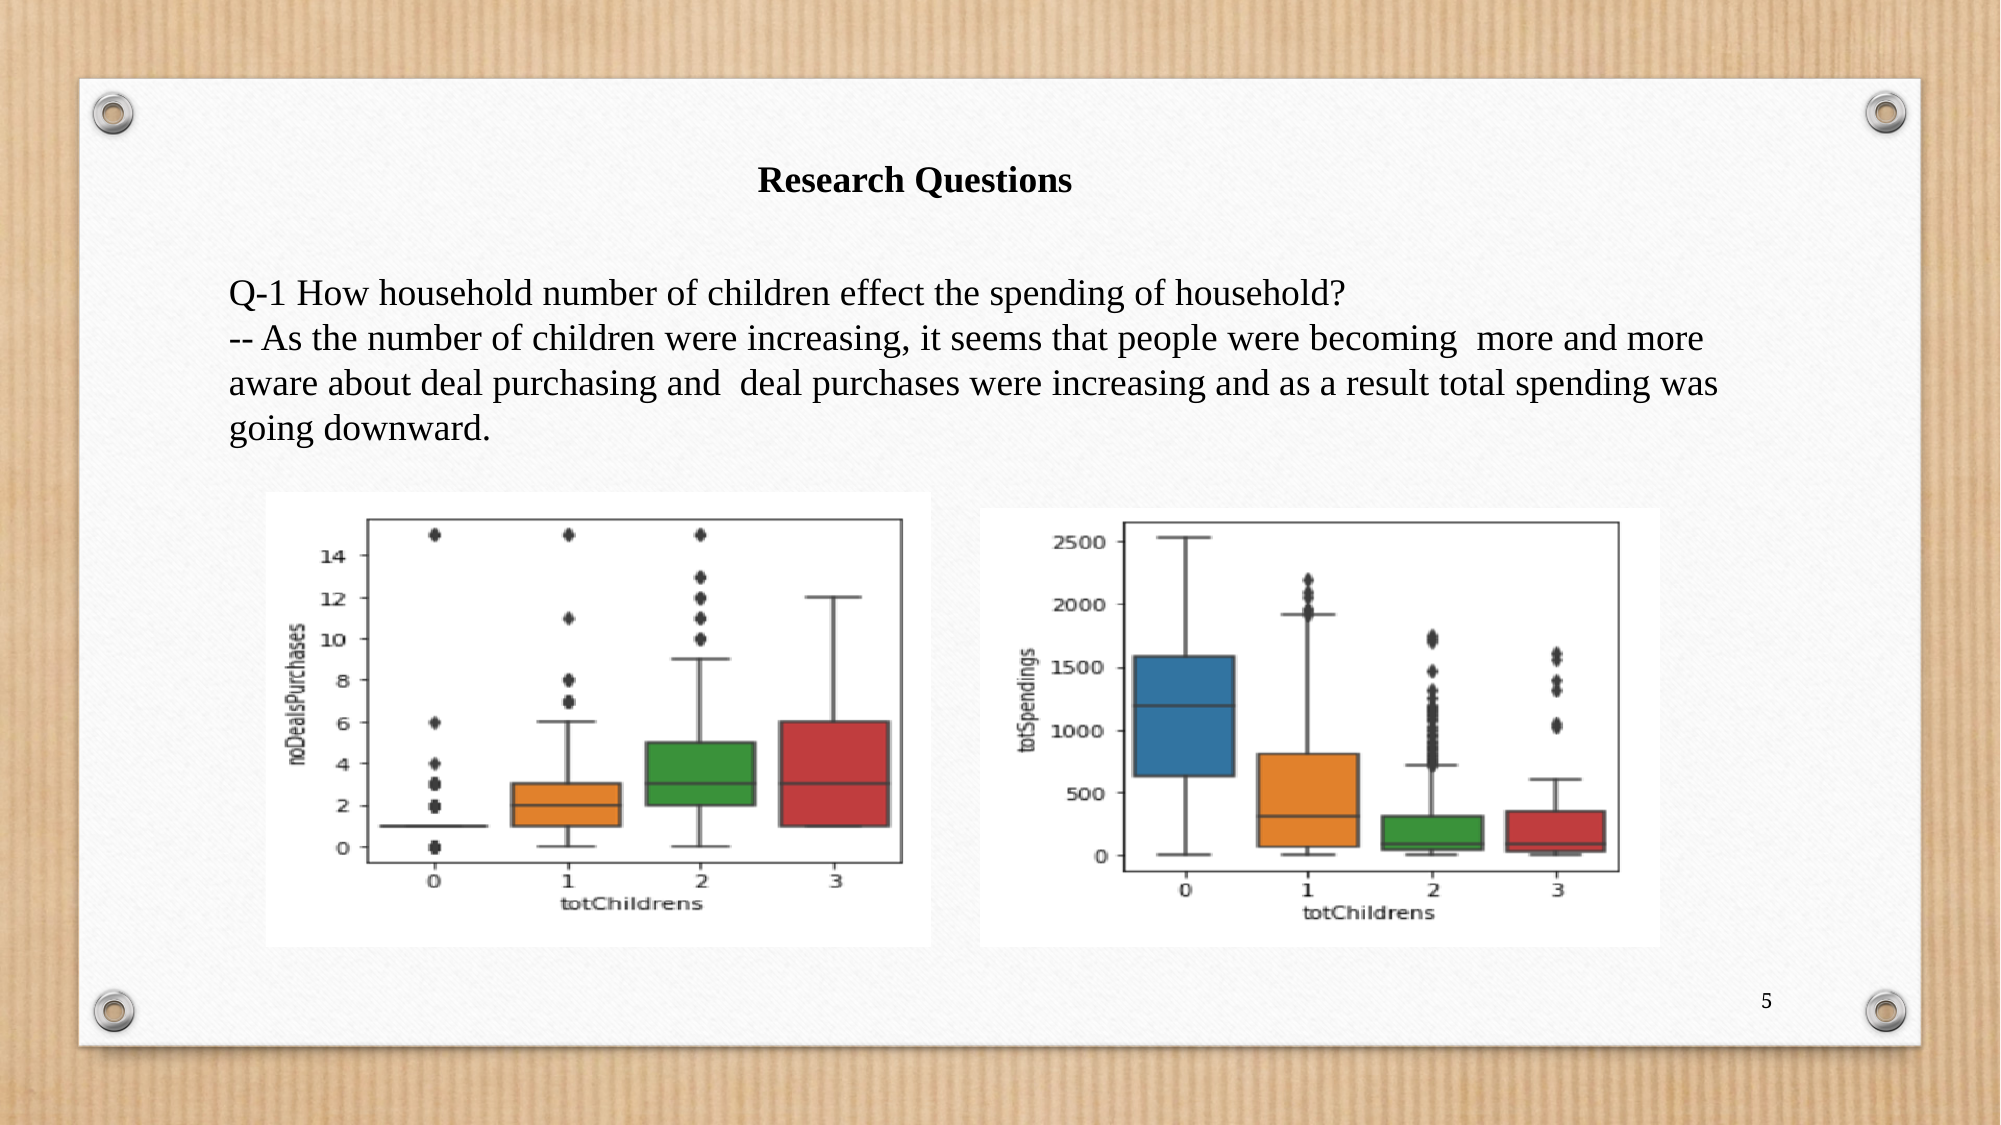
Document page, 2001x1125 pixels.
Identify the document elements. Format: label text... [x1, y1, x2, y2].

picture [0, 0, 2001, 1125]
text_box Research Questions [742, 148, 1089, 208]
text_box Q-1 How household number of children effect the spending of household? -- As the number of children were increasing, it seems that people were becoming more and more aware about deal purchasing and deal purchases were increasing and as a result total spending was going downward. [214, 260, 1786, 636]
slide_number 5 [1698, 979, 1788, 1025]
